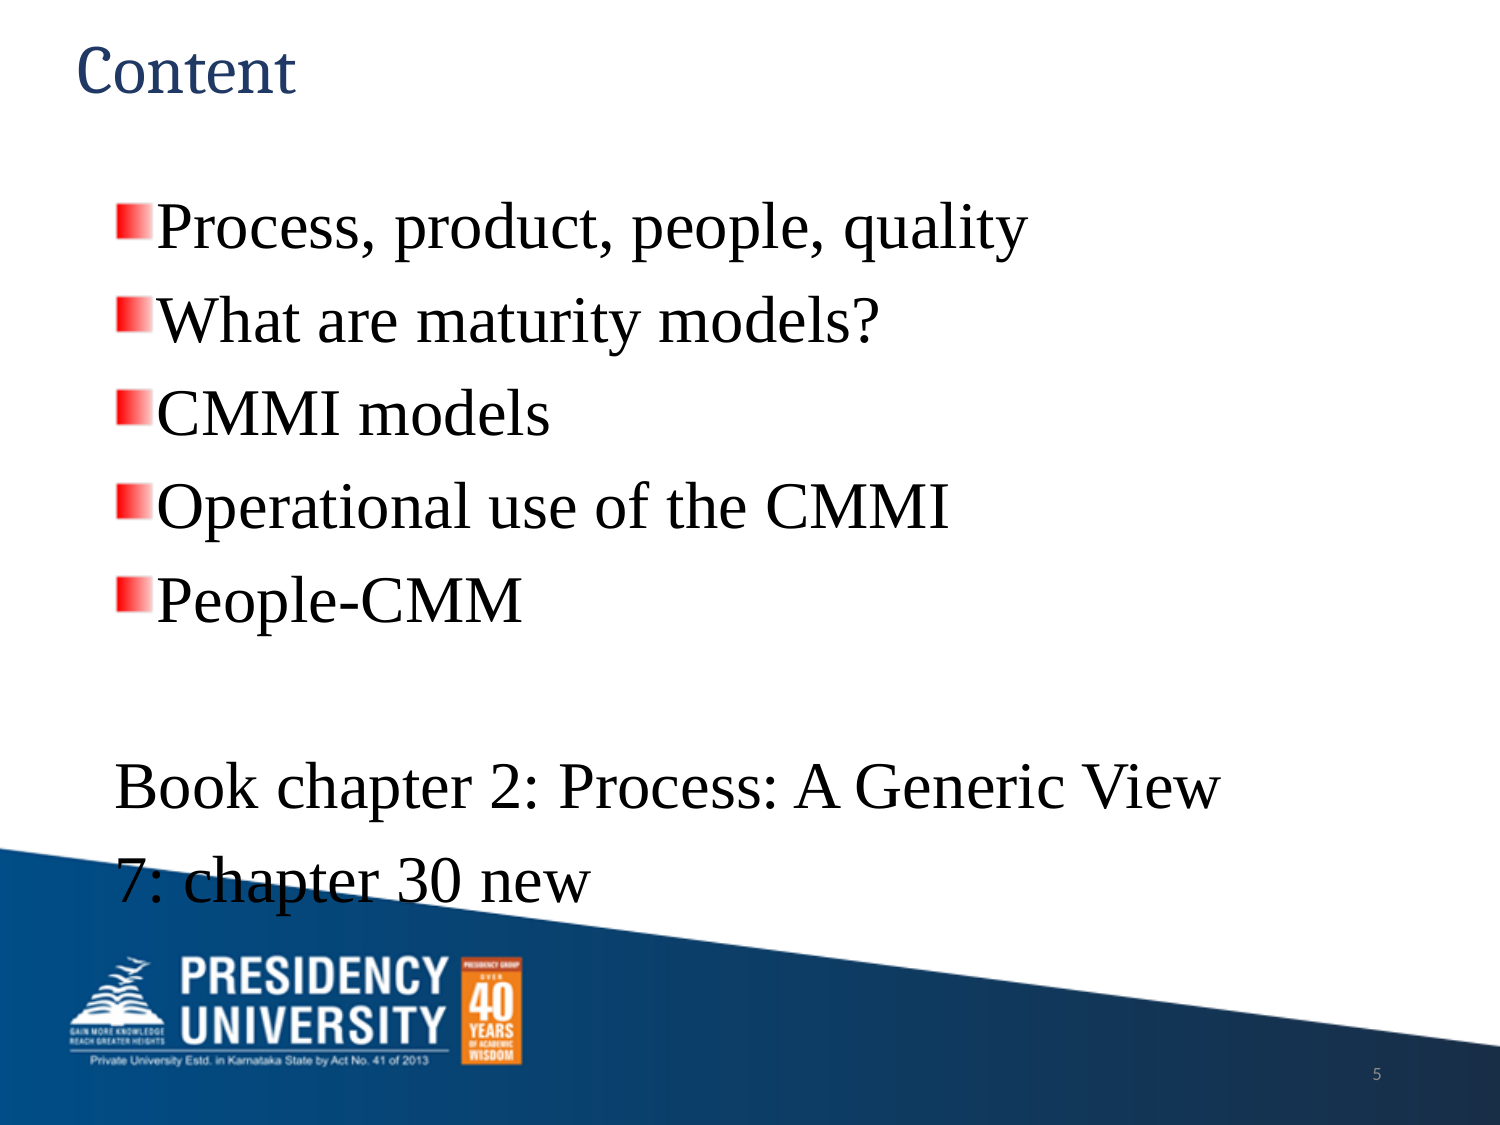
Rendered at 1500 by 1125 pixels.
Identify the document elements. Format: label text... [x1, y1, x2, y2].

picture [0, 845, 1500, 1125]
text_box Process, product, people, quality What are maturity models? CMMI models Operational use of the CMMI People-CMM Book chapter 2: Process: A Generic View 7: chapter 30 new [99, 174, 1450, 923]
title Content [62, 0, 1413, 143]
picture [114, 201, 157, 244]
picture [114, 574, 157, 617]
picture [114, 294, 157, 337]
picture [114, 387, 157, 430]
slide_number 5 [1059, 1042, 1397, 1103]
picture [114, 481, 157, 524]
